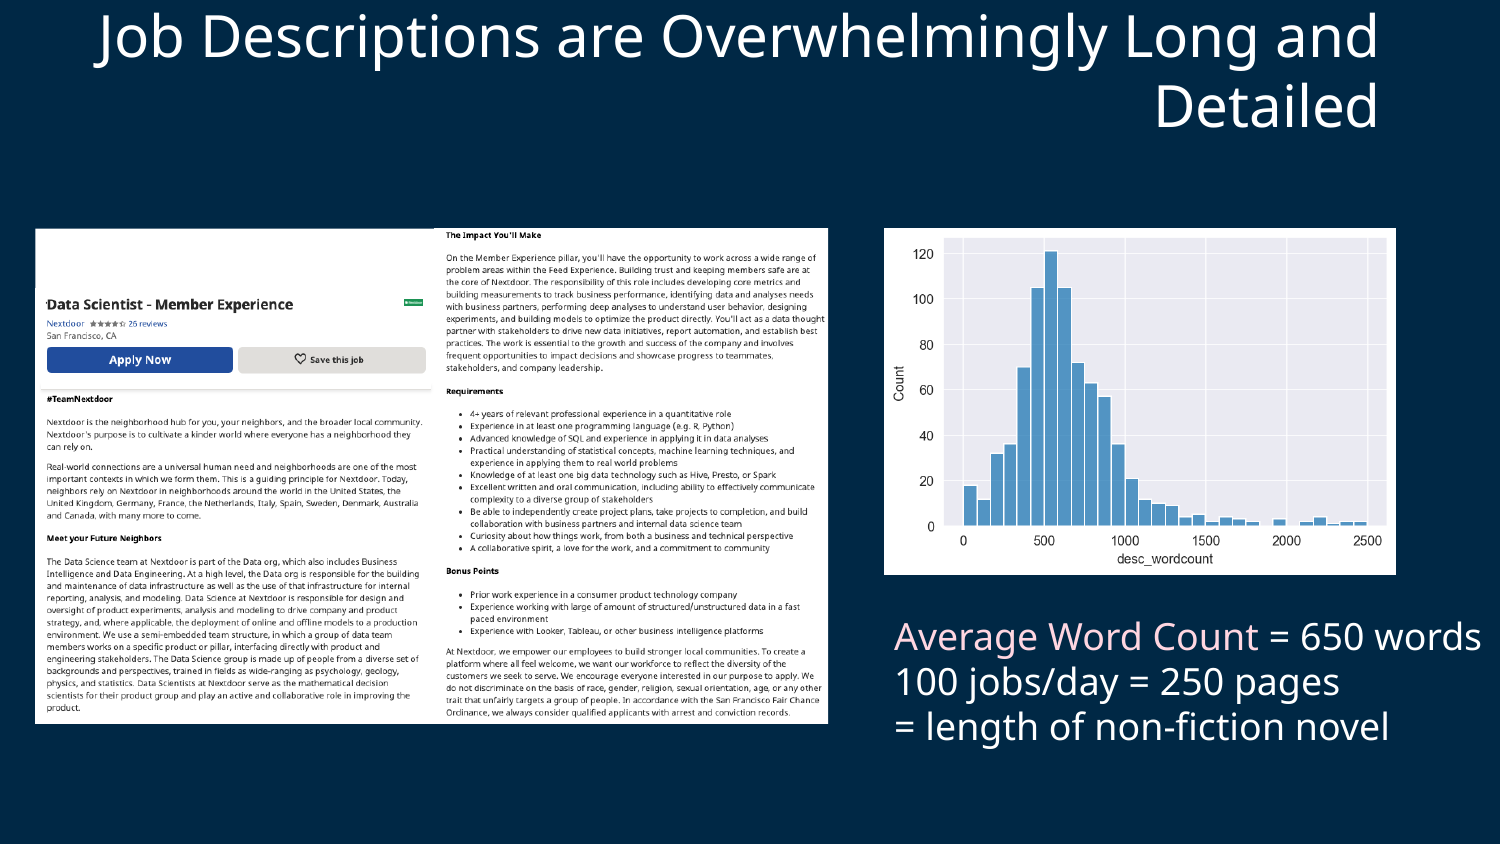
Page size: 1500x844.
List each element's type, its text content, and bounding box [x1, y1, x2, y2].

text_box Job Descriptions are Overwhelmingly Long and Detailed [0, 59, 1396, 155]
picture [35, 228, 829, 724]
picture [884, 228, 1396, 575]
text_box Average Word Count = 650 words 100 jobs/day = 250 pages = length of non-fiction novel [864, 697, 1500, 844]
text_box [33, 227, 434, 287]
